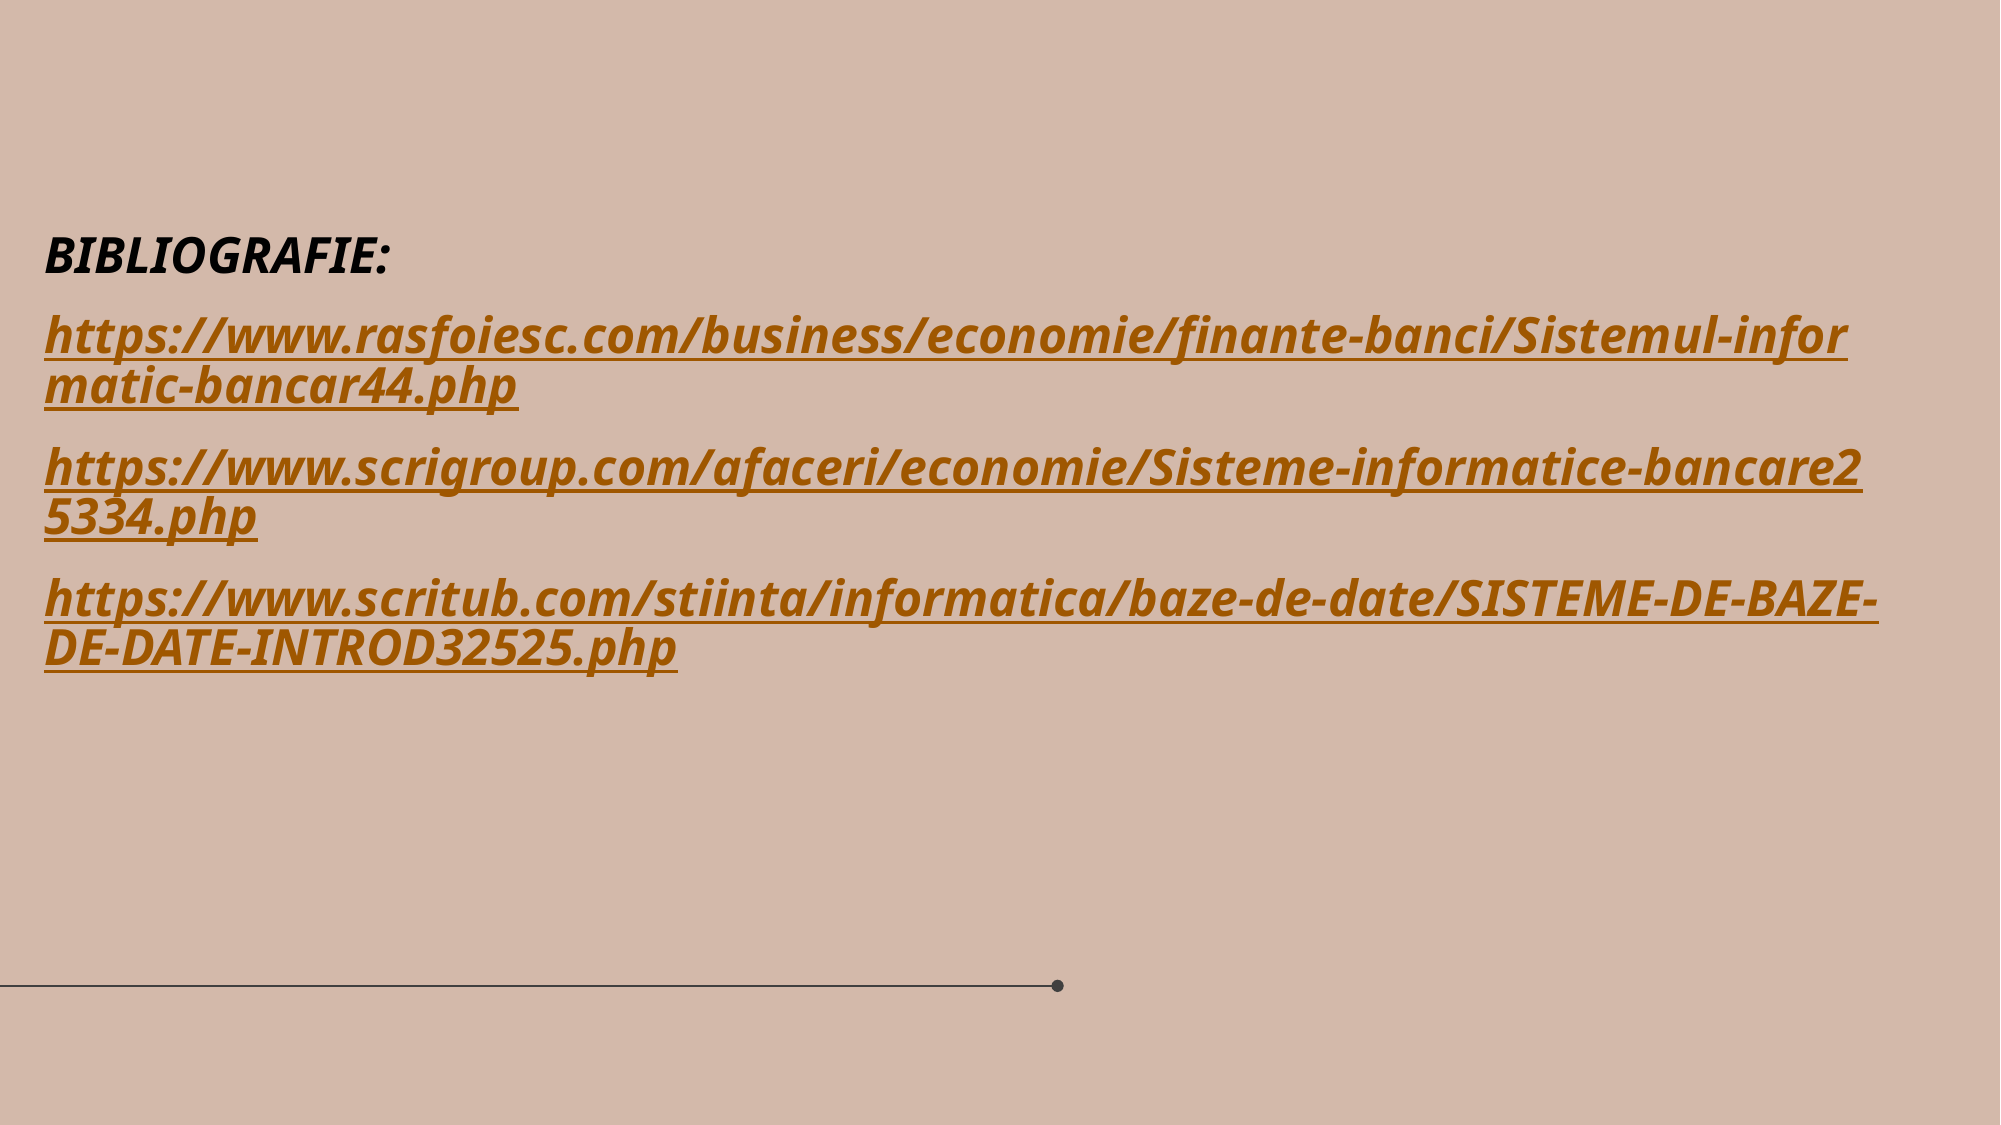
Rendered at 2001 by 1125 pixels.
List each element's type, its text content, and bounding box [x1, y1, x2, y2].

subtitle BIBLIOGRAFIE: https://www.rasfoiesc.com/business/economie/finante-banci/Sistemul-informatic-bancar44.php https://www.scrigroup.com/afaceri/economie/Sisteme-informatice-bancare25334.php https://www.scritub.com/stiinta/informatica/baze-de-date/SISTEME-DE-BAZE-DE-DATE-INTROD32525.php [29, 222, 1903, 903]
